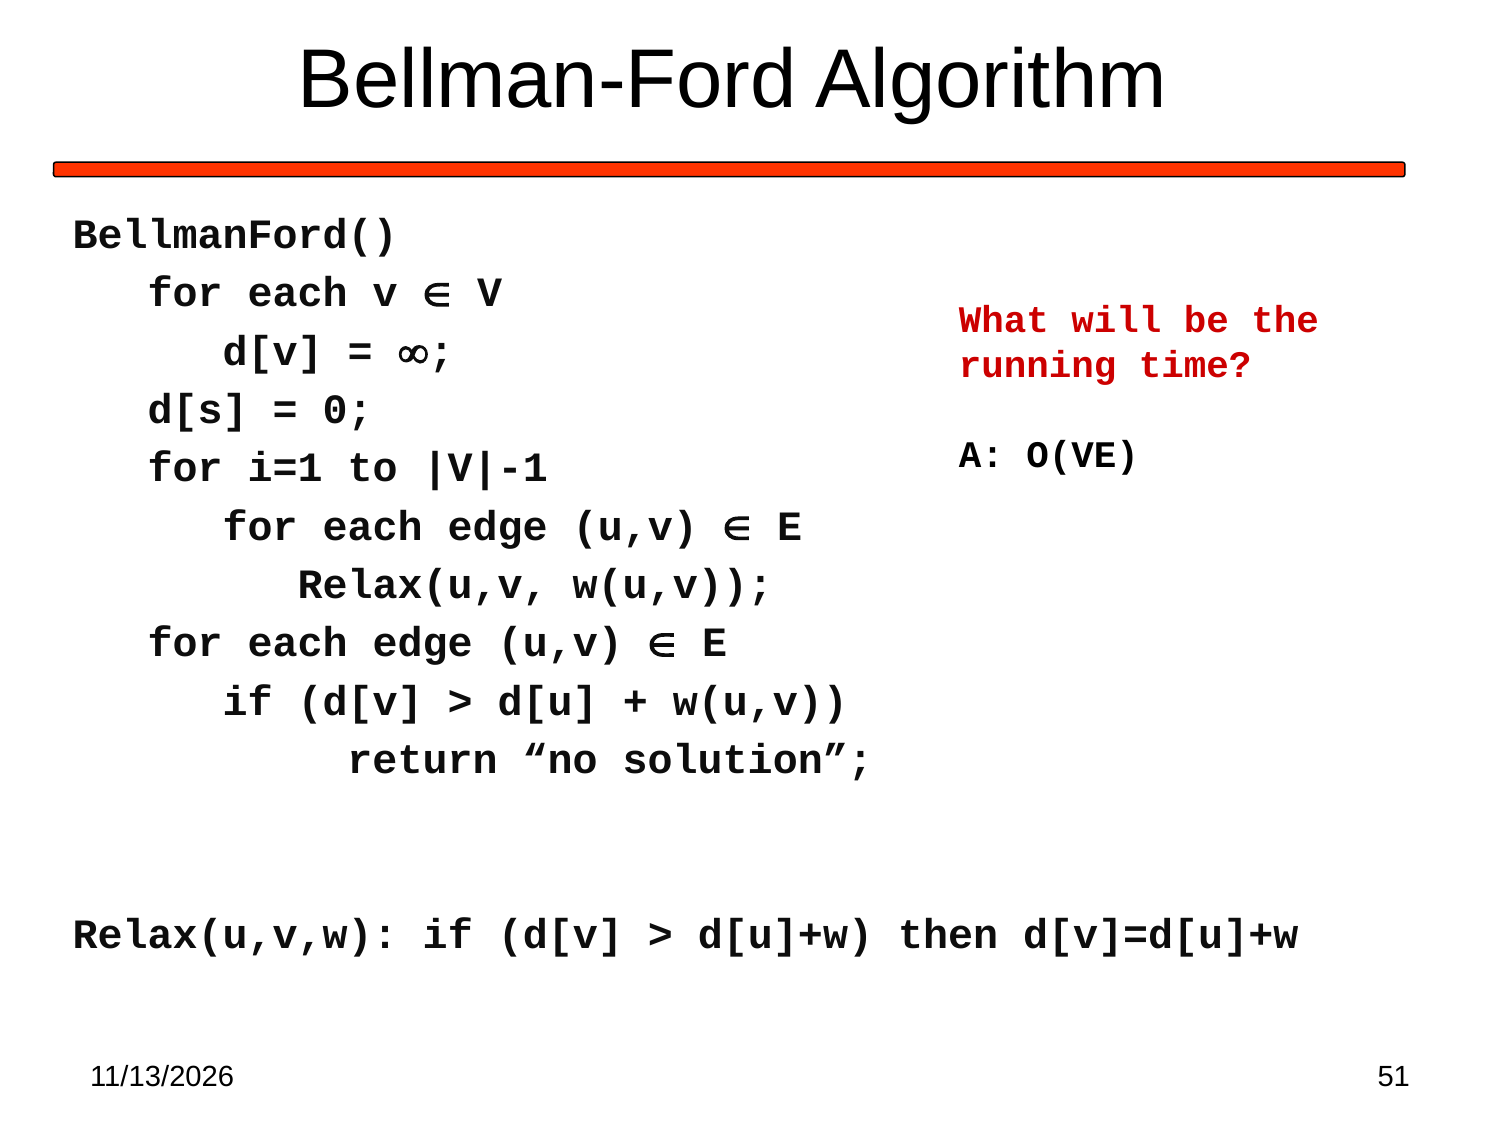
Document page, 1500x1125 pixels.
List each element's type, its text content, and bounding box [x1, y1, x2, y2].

text_box What will be the running time? A: O(VE) [944, 287, 1357, 483]
title Bellman-Ford Algorithm [57, 0, 1408, 149]
slide_number 51 [1074, 1049, 1425, 1103]
list BellmanFord() for each v  V d[v] = ; d[s] = 0; for i=1 to |V|-1 for each edge (u,v)  E Relax(u,v, w(u,v)); for each edge (u,v)  E if (d[v] > d[u] + w(u,v)) return “no solution”; Relax(u,v,w): if (d[v] > d[u]+w) then d[v]=d[u]+w [57, 199, 1408, 1032]
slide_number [75, 1049, 425, 1103]
